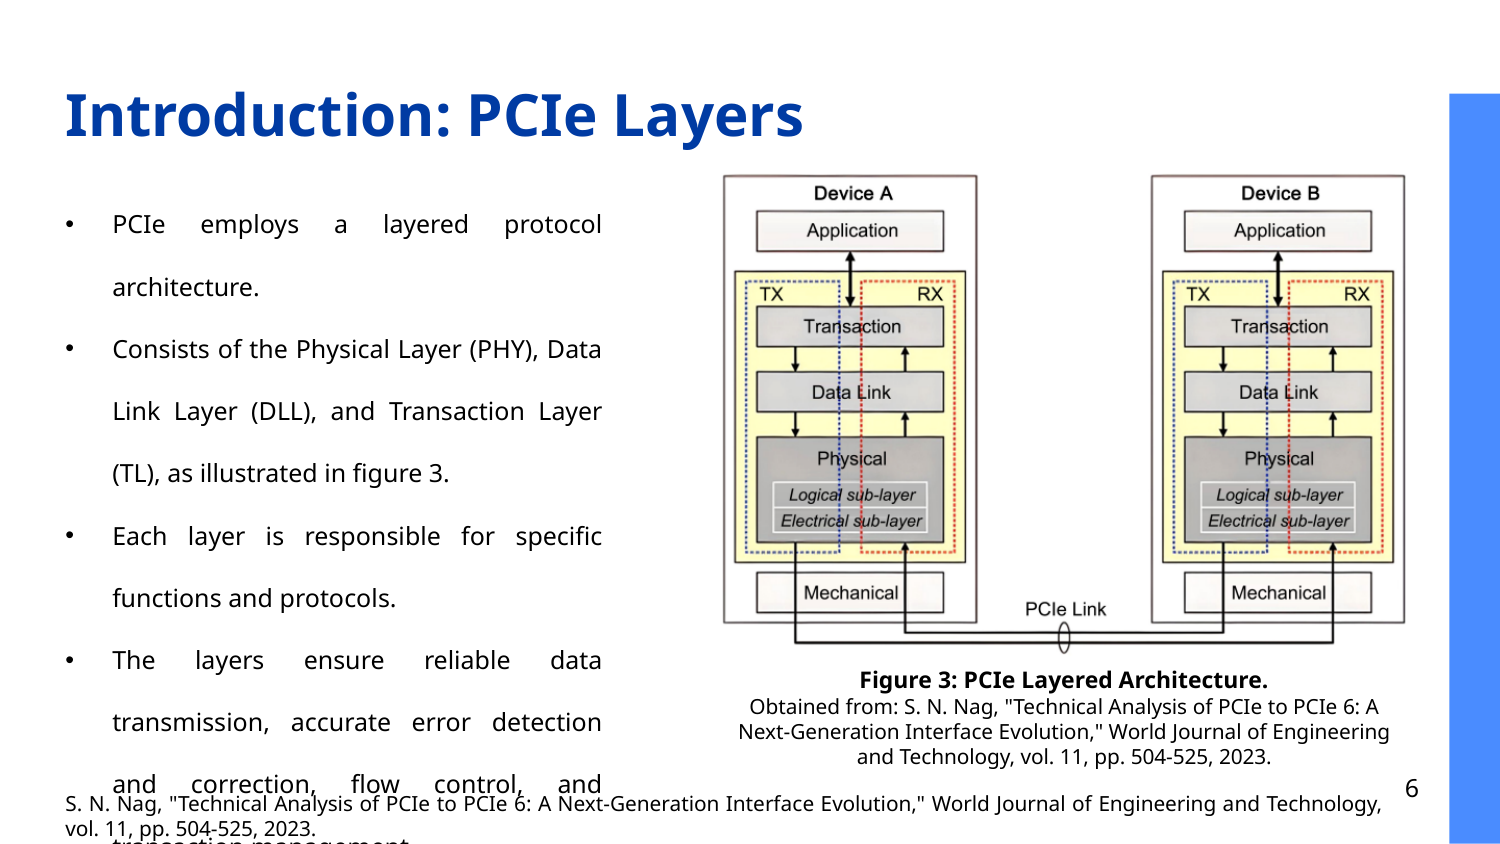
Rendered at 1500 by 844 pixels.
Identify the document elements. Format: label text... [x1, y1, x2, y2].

picture [716, 168, 1413, 660]
title Introduction: PCIe Layers [50, 62, 1383, 170]
text_box Figure 3: PCIe Layered Architecture. Obtained from: S. N. Nag, "Technical Analysis of PCIe to PCIe 6: A Next-Generation Interface Evolution," World Journal of Engineering and Technology, vol. 11, pp. 504-525, 2023. [716, 668, 1412, 776]
text_box PCIe employs a layered protocol architecture. Consists of the Physical Layer (PHY), Data Link Layer (DLL), and Transaction Layer (TL), as illustrated in figure 3. Each layer is responsible for specific functions and protocols. The layers ensure reliable data transmission, accurate error detection and correction, flow control, and transaction management. [50, 169, 619, 760]
text_box S. N. Nag, "Technical Analysis of PCIe to PCIe 6: A Next-Generation Interface Evolution," World Journal of Engineering and Technology, vol. 11, pp. 504-525, 2023. [50, 783, 1398, 844]
text_box ‹#› [1389, 764, 1480, 830]
